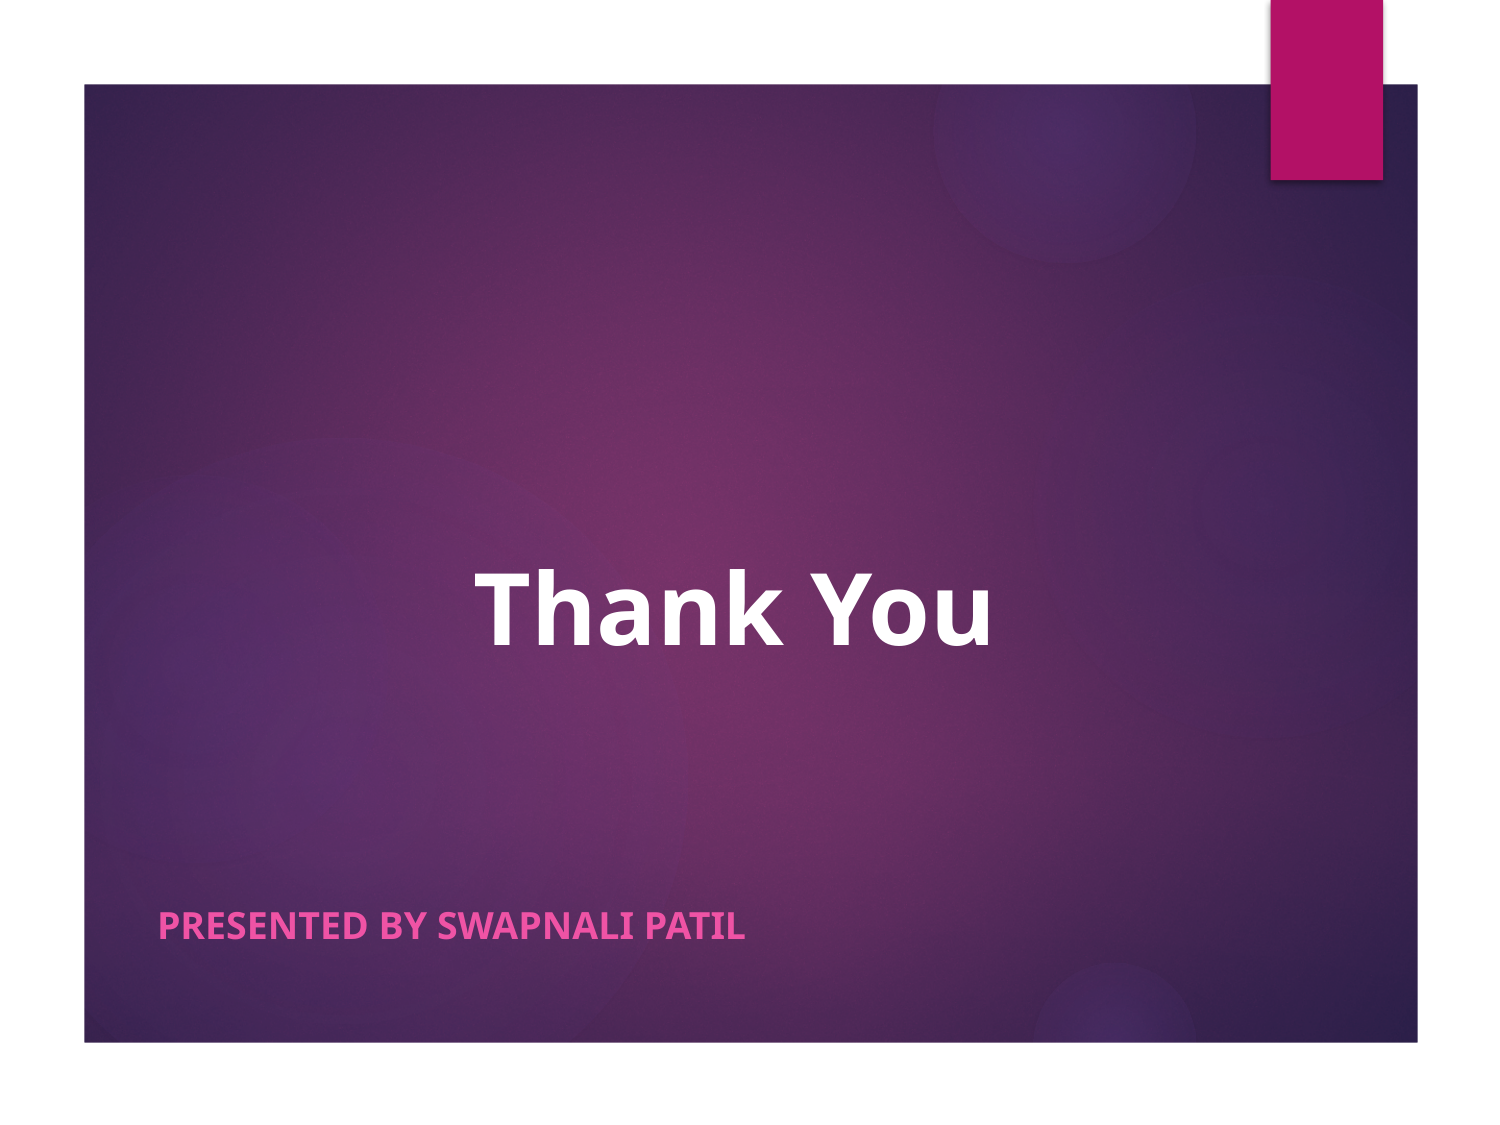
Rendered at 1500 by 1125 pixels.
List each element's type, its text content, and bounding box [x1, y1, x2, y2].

title Thank You [142, 265, 1328, 674]
subtitle Presented by Swapnali patil [142, 895, 1113, 985]
